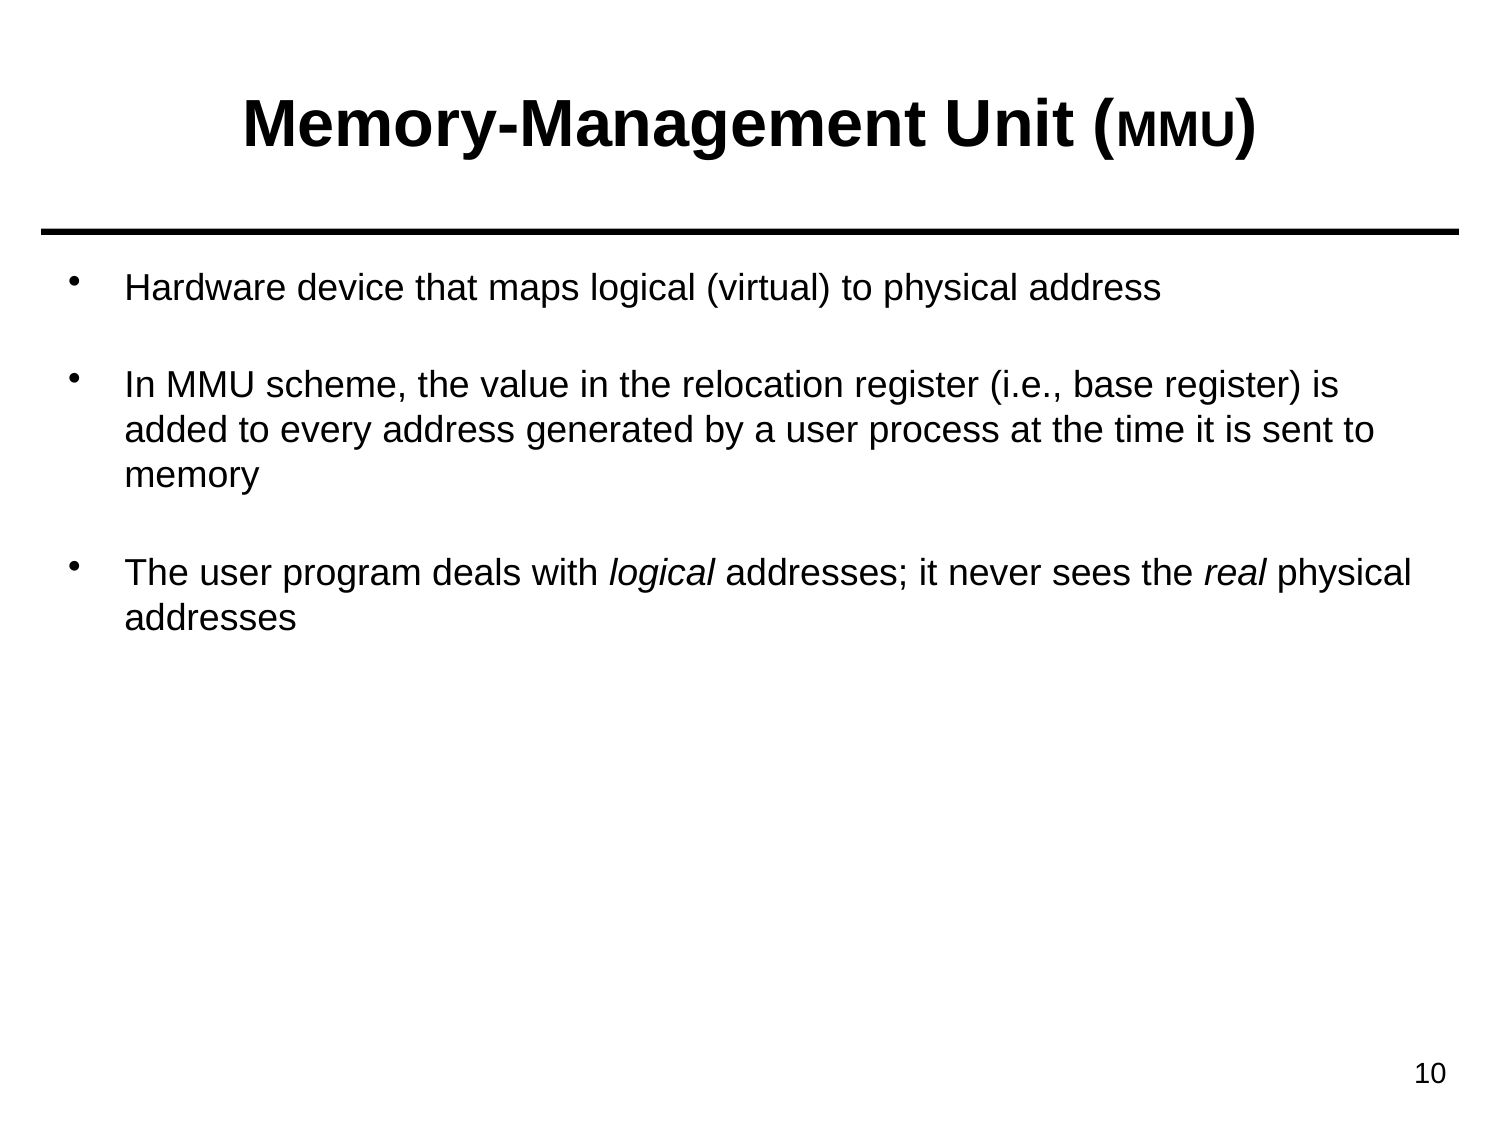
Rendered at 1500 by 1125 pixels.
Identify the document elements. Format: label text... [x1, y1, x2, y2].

slide_number 10 [1305, 1046, 1462, 1098]
list Hardware device that maps logical (virtual) to physical address In MMU scheme, the value in the relocation register (i.e., base register) is added to every address generated by a user process at the time it is sent to memory The user program deals with logical addresses; it never sees the real physical addresses [52, 255, 1448, 1024]
title Memory-Management Unit (MMU) [52, 25, 1448, 214]
